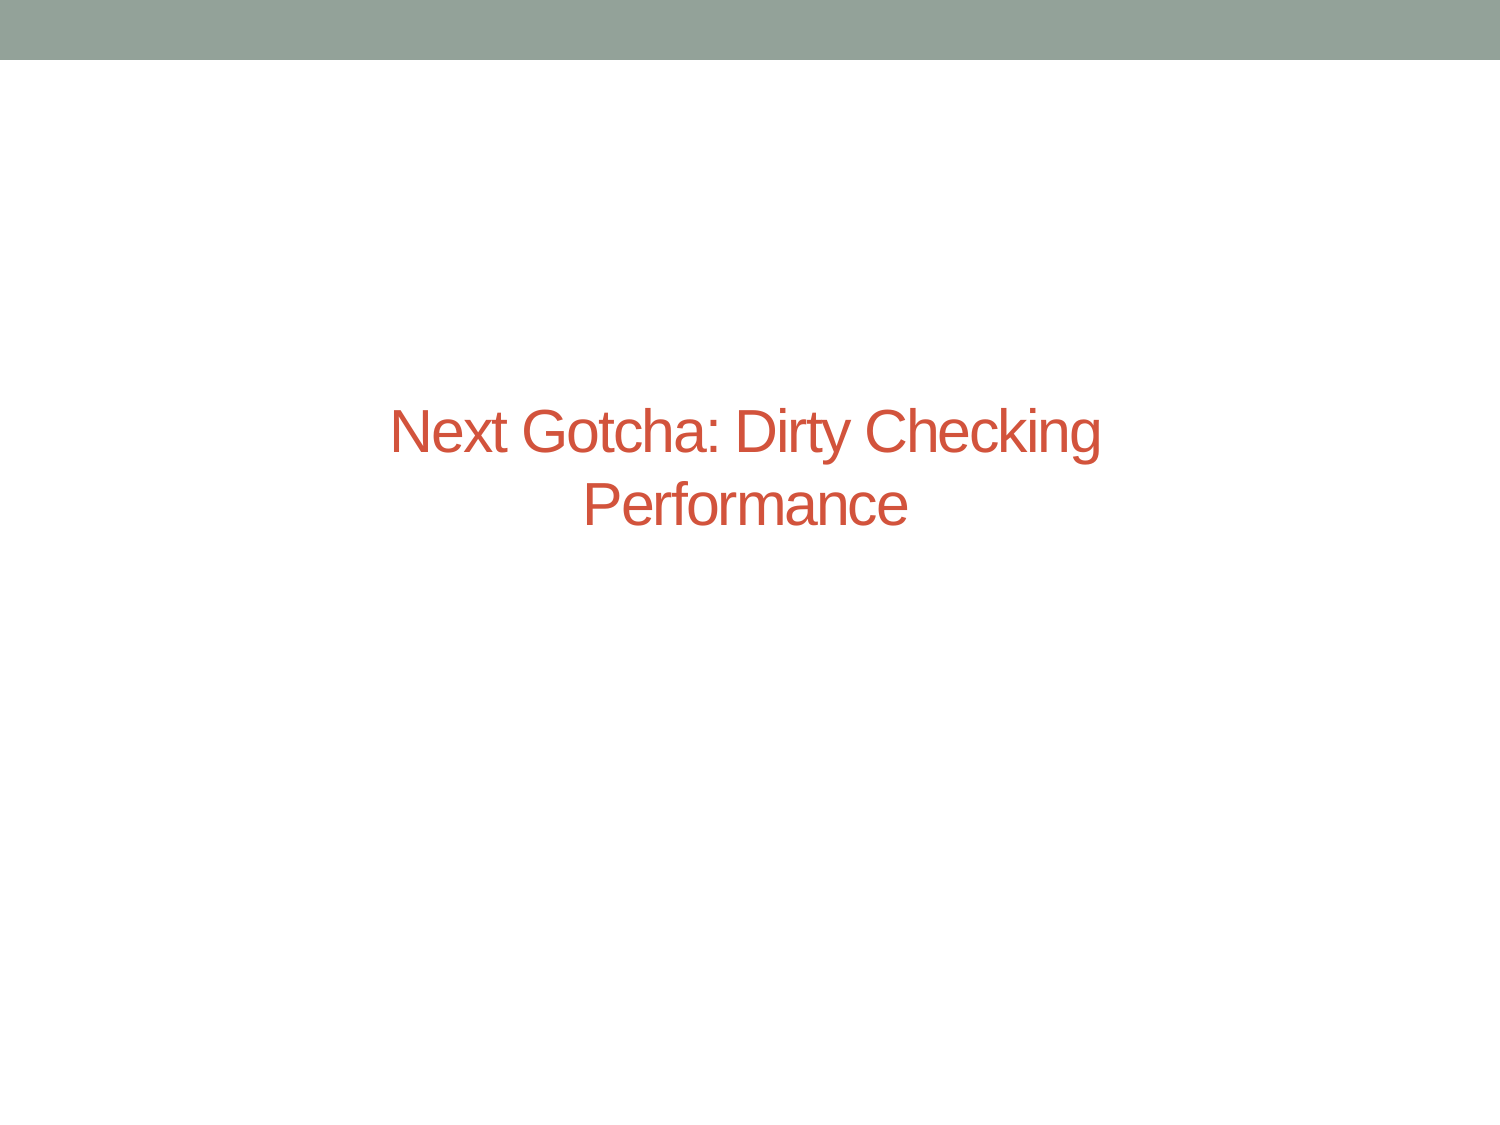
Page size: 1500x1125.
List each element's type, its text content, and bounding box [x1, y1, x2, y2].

title Next Gotcha: Dirty Checking Performance [39, 383, 1454, 546]
